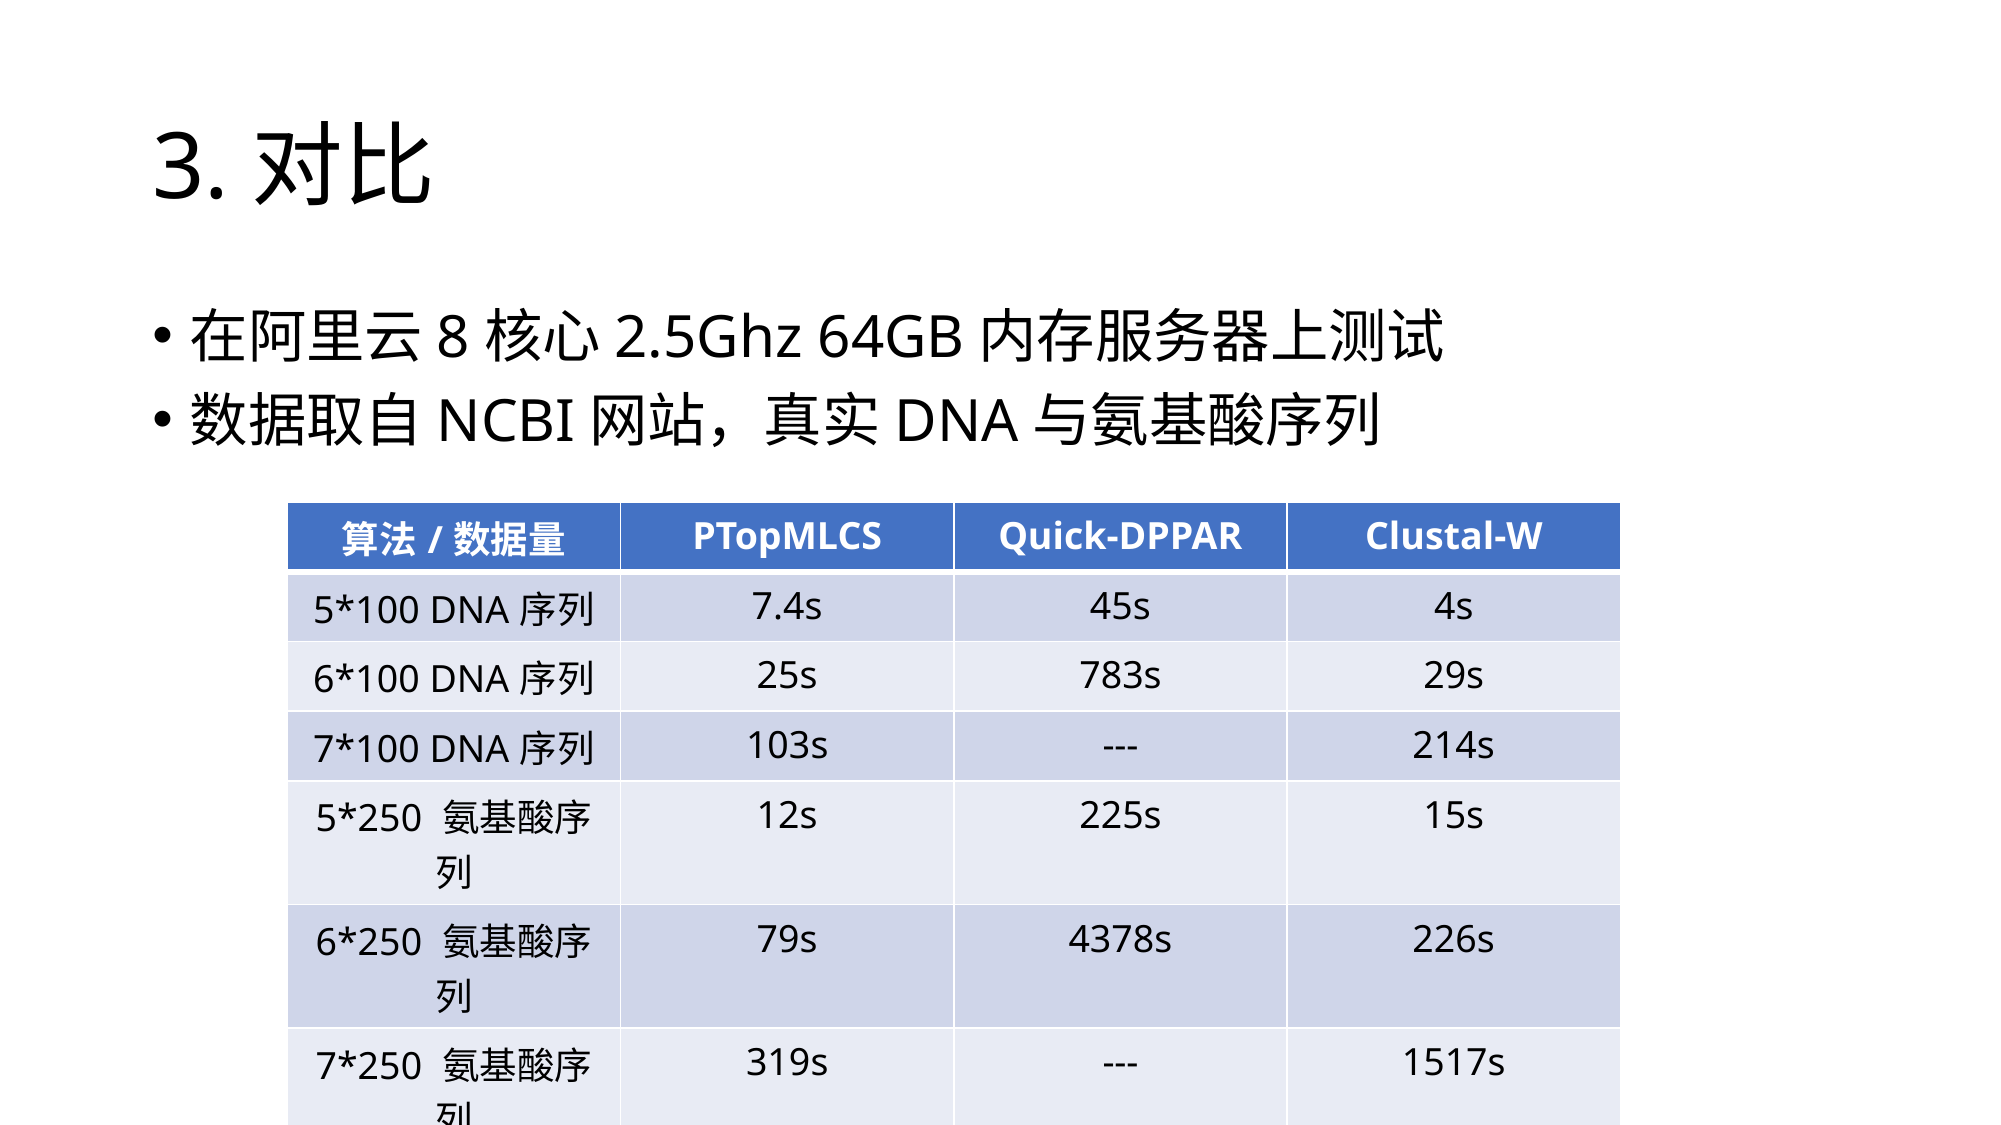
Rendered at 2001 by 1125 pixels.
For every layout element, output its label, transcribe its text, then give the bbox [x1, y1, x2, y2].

table_cell 4s [1288, 575, 1620, 641]
table_cell 225s [955, 782, 1286, 904]
table_cell 29s [1288, 642, 1620, 710]
table_header PTopMLCS [621, 503, 953, 569]
table_cell 1517s [1288, 1029, 1620, 1125]
table_cell 7*100 DNA序列 [288, 712, 620, 780]
table_cell 79s [621, 905, 953, 1027]
table_cell 45s [955, 575, 1286, 641]
table_cell 5*250 氨基酸序列 [288, 782, 620, 904]
table_cell 7*250 氨基酸序列 [288, 1029, 620, 1125]
table_header Clustal-W [1288, 503, 1620, 569]
table_cell 5*100 DNA序列 [288, 575, 620, 641]
table_cell 214s [1288, 712, 1620, 780]
table_cell 6*250 氨基酸序列 [288, 905, 620, 1027]
table_cell 7.4s [621, 575, 953, 641]
table_cell 103s [621, 712, 953, 780]
title 3.对比 [137, 59, 1863, 278]
table_cell --- [955, 712, 1286, 780]
table_cell 15s [1288, 782, 1620, 904]
table_header 算法/数据量 [288, 503, 620, 569]
table_cell 319s [621, 1029, 953, 1125]
list 在阿里云8核心2.5Ghz 64GB内存服务器上测试 数据取自NCBI网站，真实DNA与氨基酸序列 [137, 299, 1863, 1014]
table_cell 6*100 DNA序列 [288, 642, 620, 710]
table_cell 226s [1288, 905, 1620, 1027]
table_cell 25s [621, 642, 953, 710]
table_cell 783s [955, 642, 1286, 710]
table_cell 4378s [955, 905, 1286, 1027]
table_header Quick-DPPAR [955, 503, 1286, 569]
table_cell --- [955, 1029, 1286, 1125]
table_cell 12s [621, 782, 953, 904]
